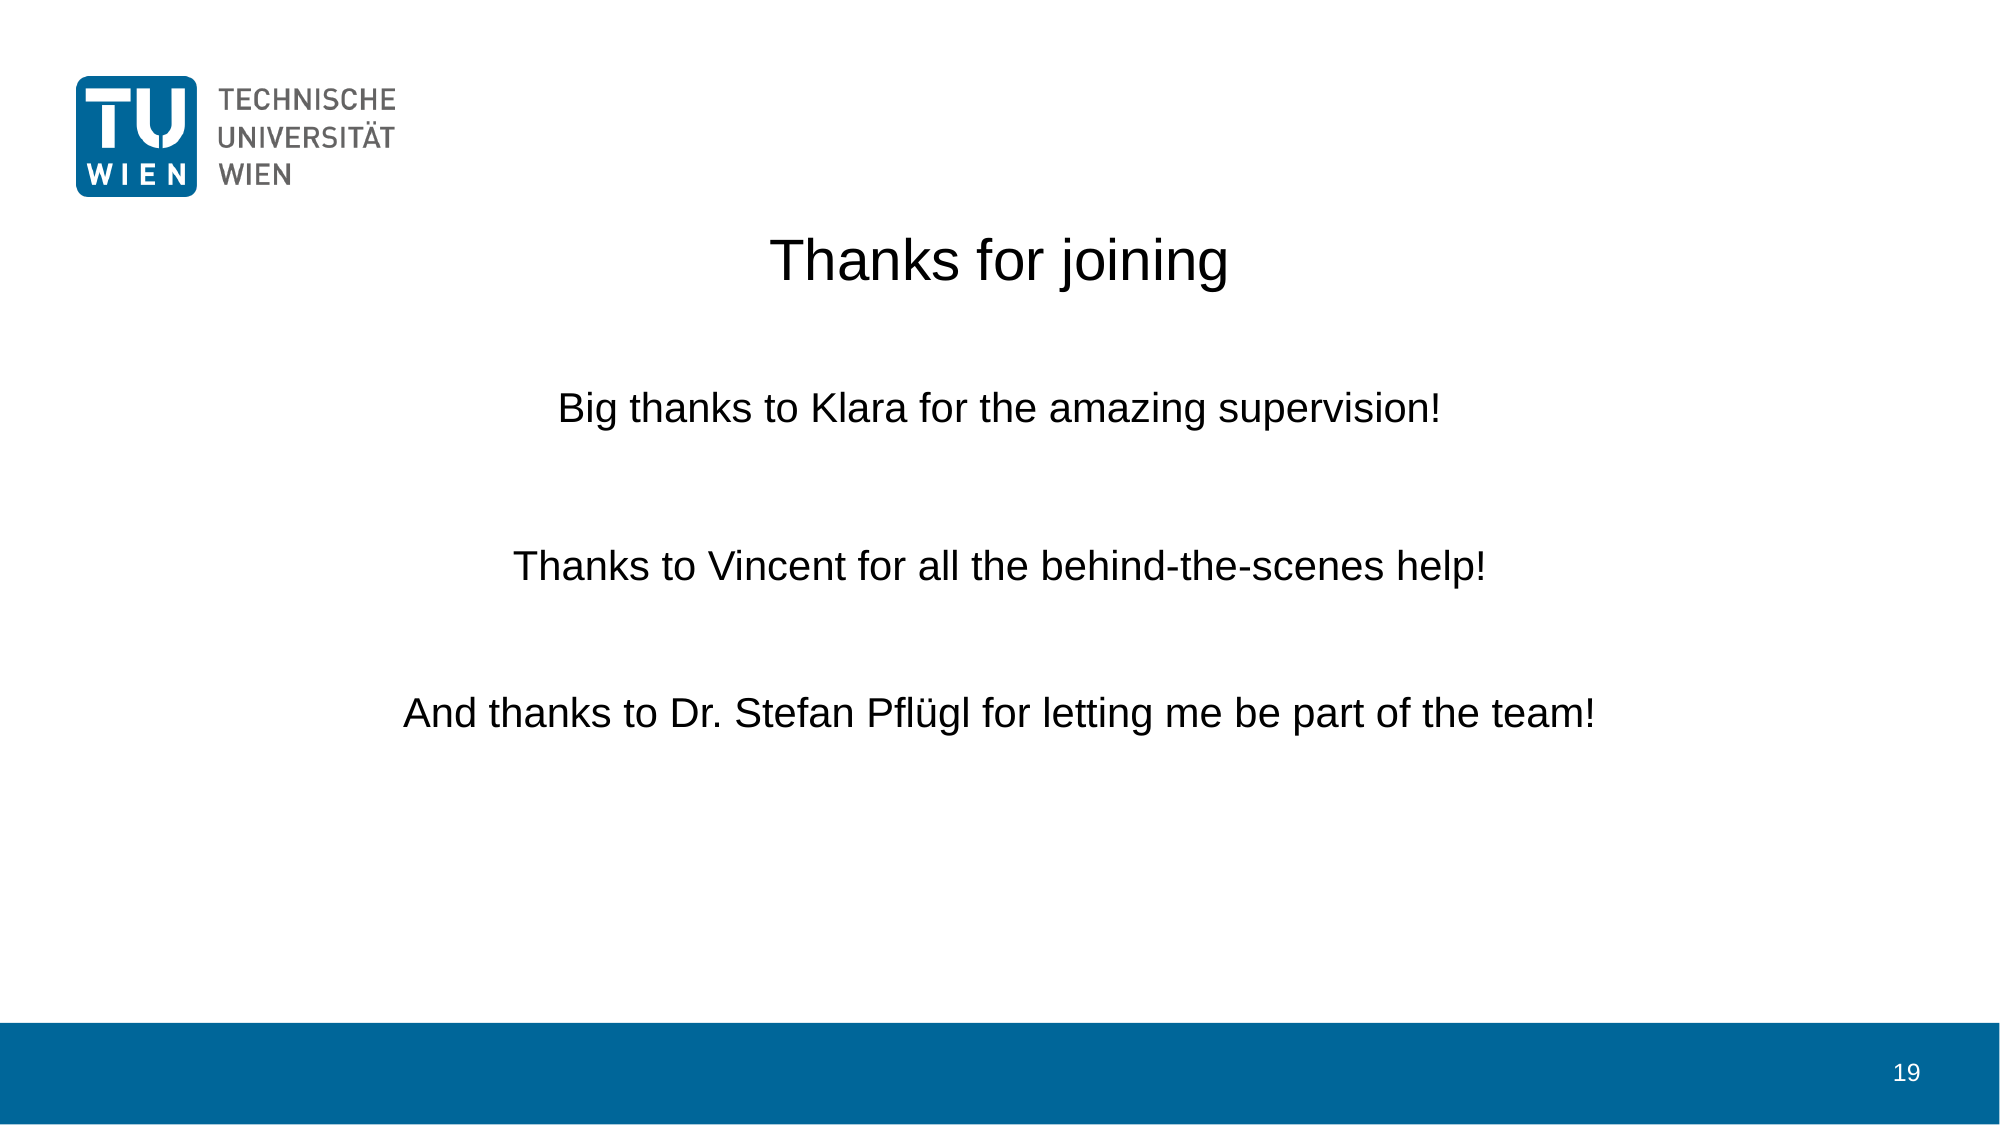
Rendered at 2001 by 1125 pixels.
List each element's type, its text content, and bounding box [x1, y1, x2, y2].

picture [86, 89, 130, 101]
text_box Big thanks to Klara for the amazing supervision! [537, 373, 1463, 439]
picture [169, 164, 184, 184]
picture [103, 106, 114, 147]
picture [76, 76, 84, 84]
picture [137, 89, 158, 147]
text_box Thanks for joining [754, 214, 1246, 300]
picture [141, 164, 154, 184]
text_box And thanks to Dr. Stefan Pflügl for letting me be part of the team! [387, 678, 1613, 789]
picture [88, 164, 112, 184]
picture [189, 76, 395, 197]
picture [163, 89, 184, 147]
slide_number 19 [1785, 1047, 1921, 1095]
text_box Thanks to Vincent for all the behind-the-scenes help! [498, 531, 1502, 596]
picture [76, 190, 82, 197]
